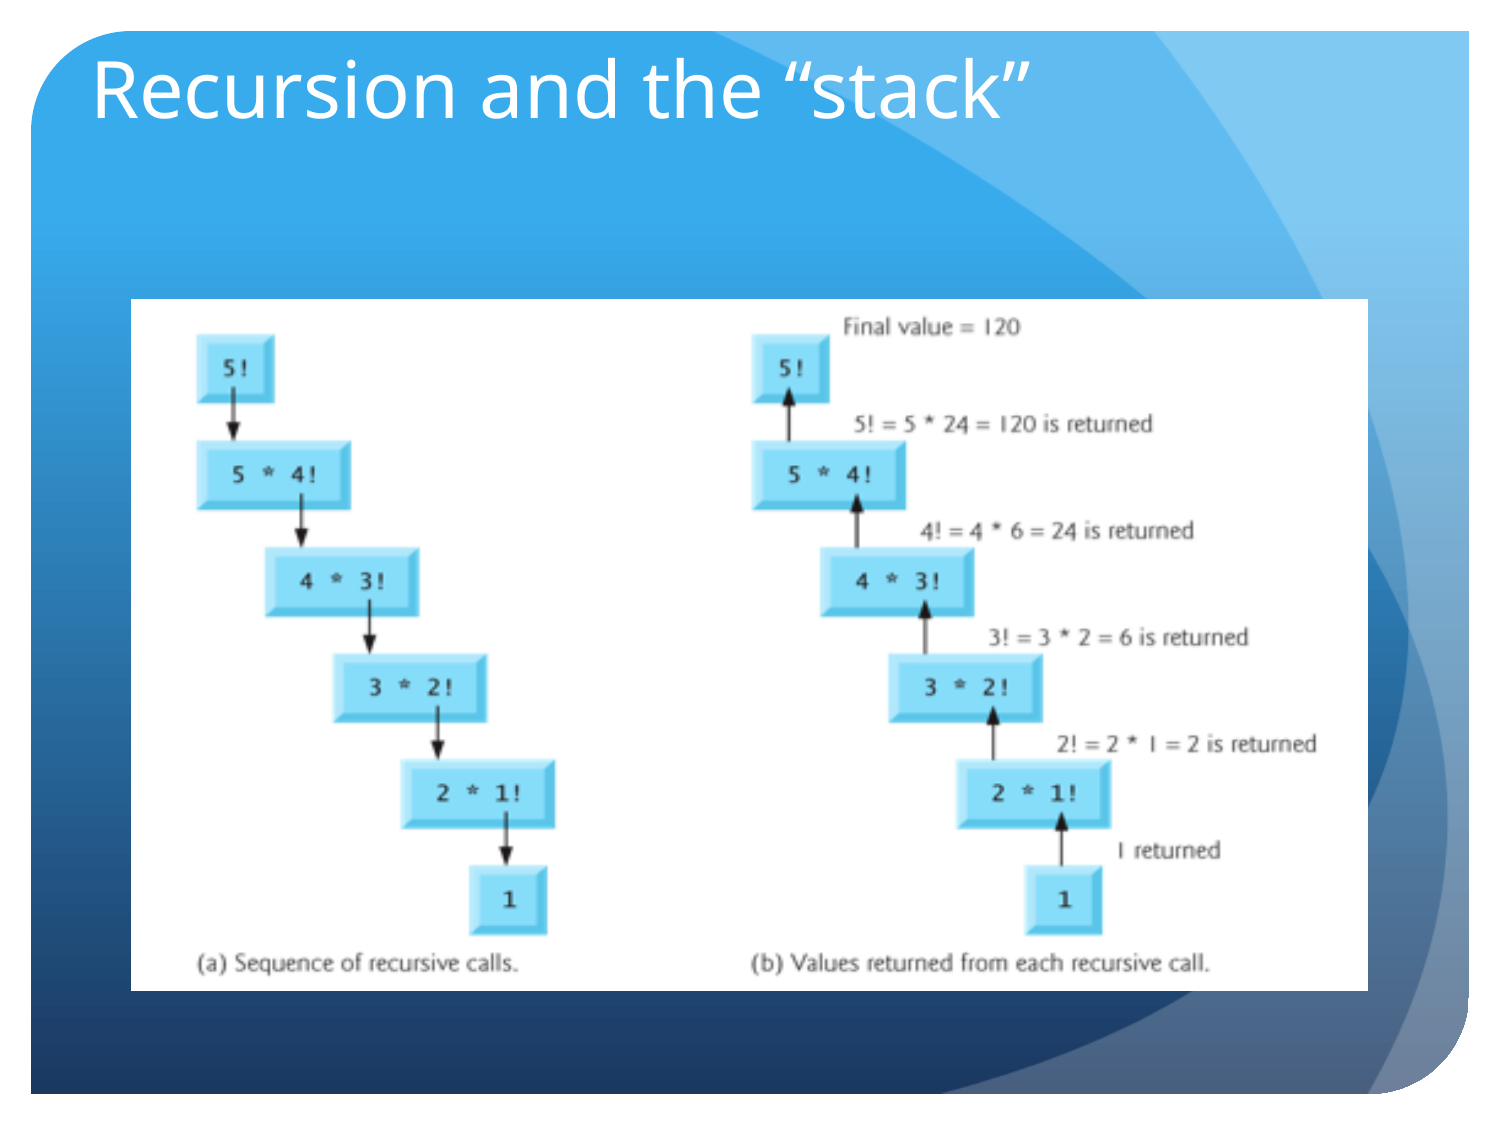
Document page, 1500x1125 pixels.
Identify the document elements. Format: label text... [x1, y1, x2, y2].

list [127, 299, 1373, 991]
title Recursion and the “stack” [75, 45, 1300, 142]
picture [24, 30, 1473, 1094]
